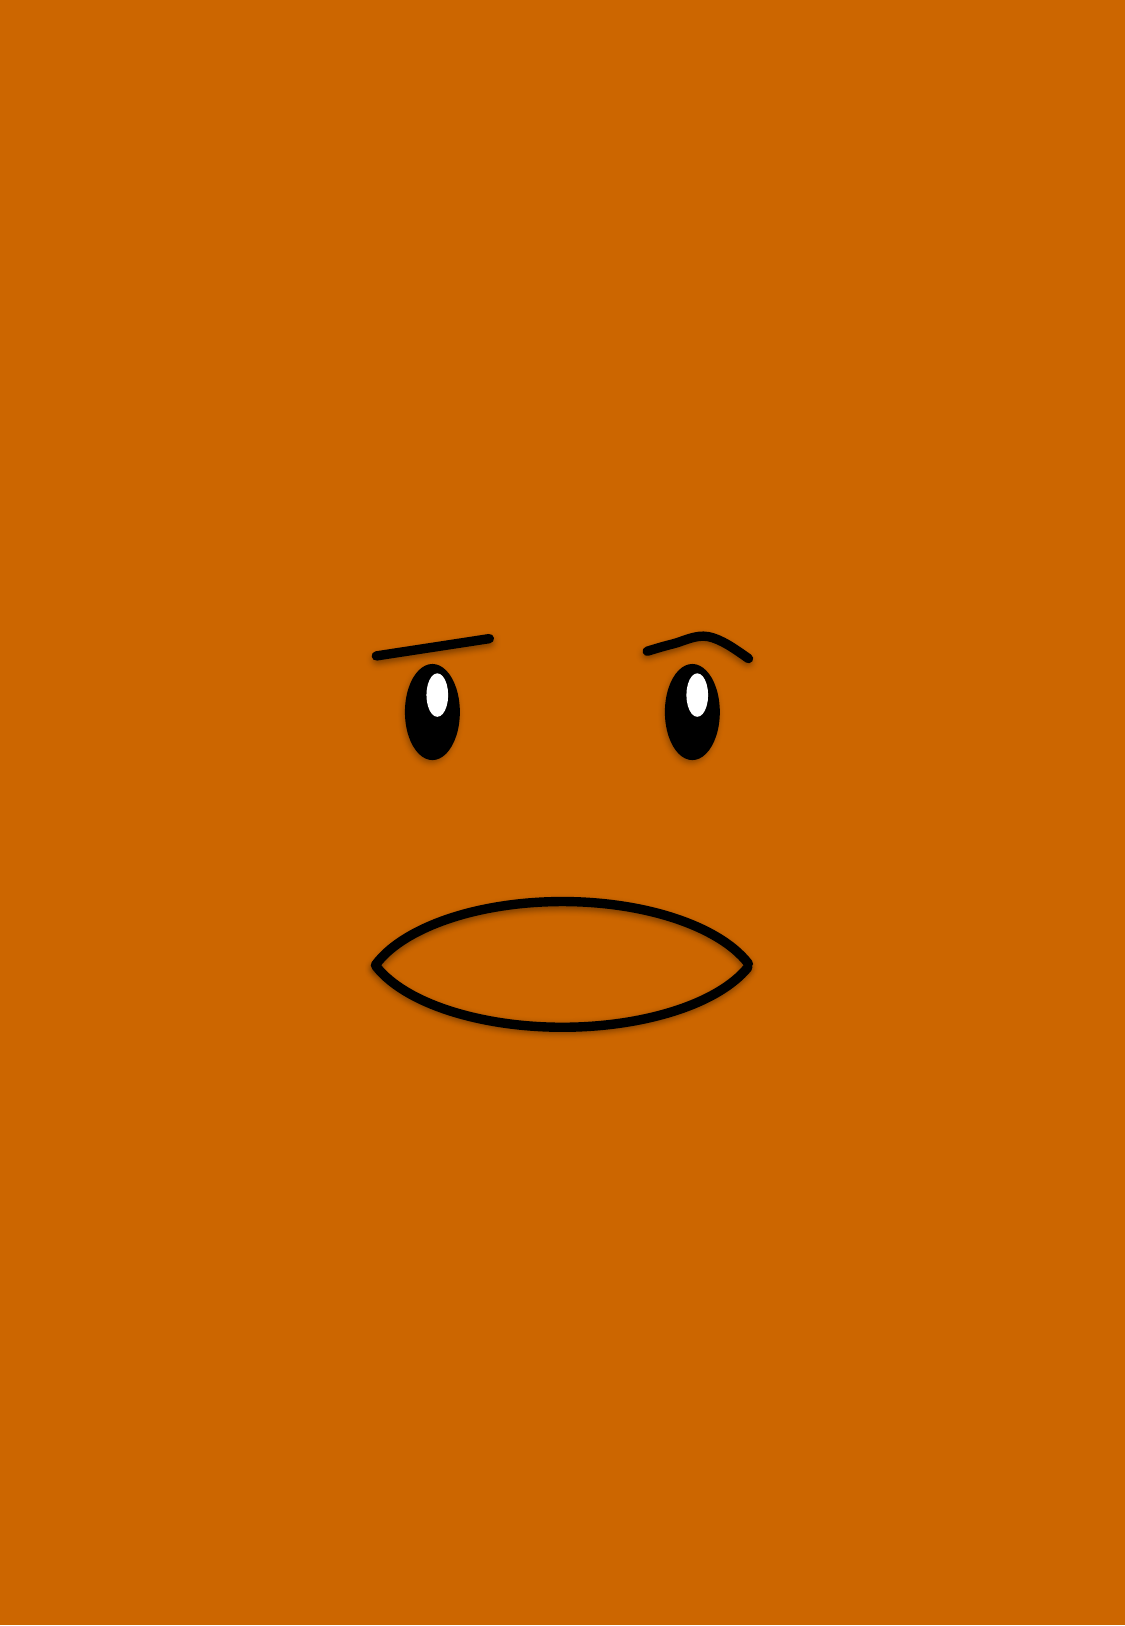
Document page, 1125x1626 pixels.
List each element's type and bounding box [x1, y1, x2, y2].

text_box [404, 667, 721, 761]
text_box [376, 635, 749, 659]
text_box [363, 841, 762, 1093]
